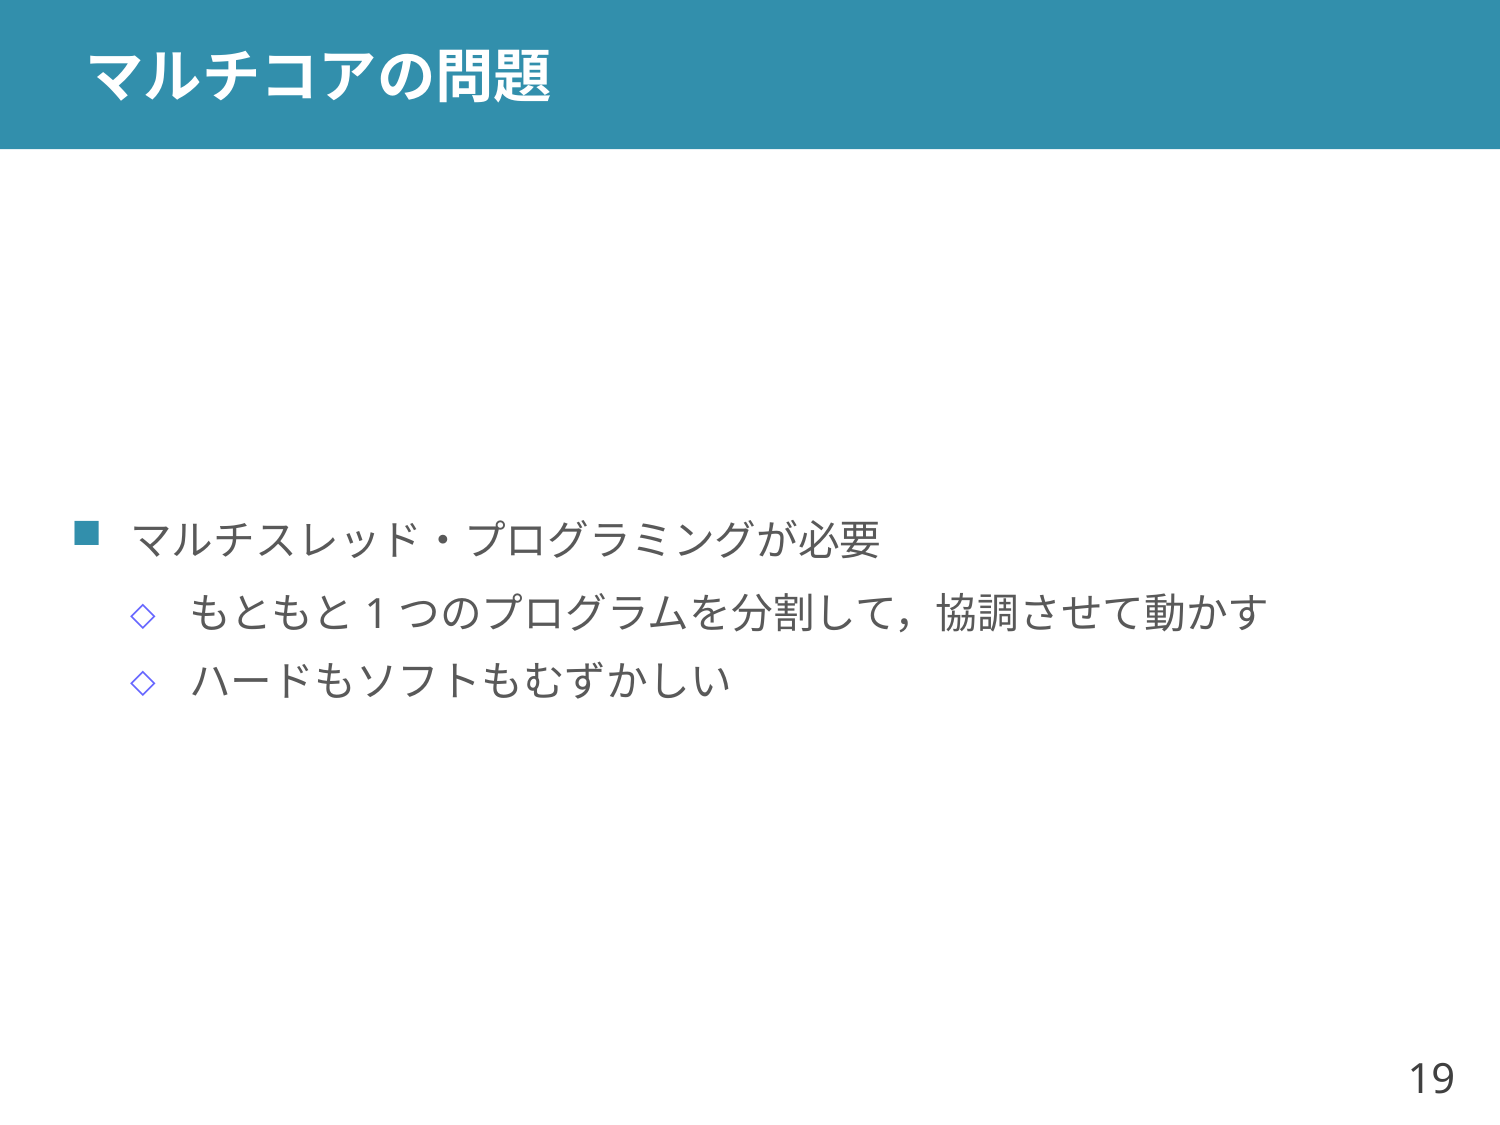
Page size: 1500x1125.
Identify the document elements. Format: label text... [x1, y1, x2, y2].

title マルチコアの問題 [70, 0, 1500, 150]
list マルチスレッド・プログラミングが必要 もともと1つのプログラムを分割して，協調させて動かす ハードもソフトもむずかしい [55, 178, 1474, 1036]
